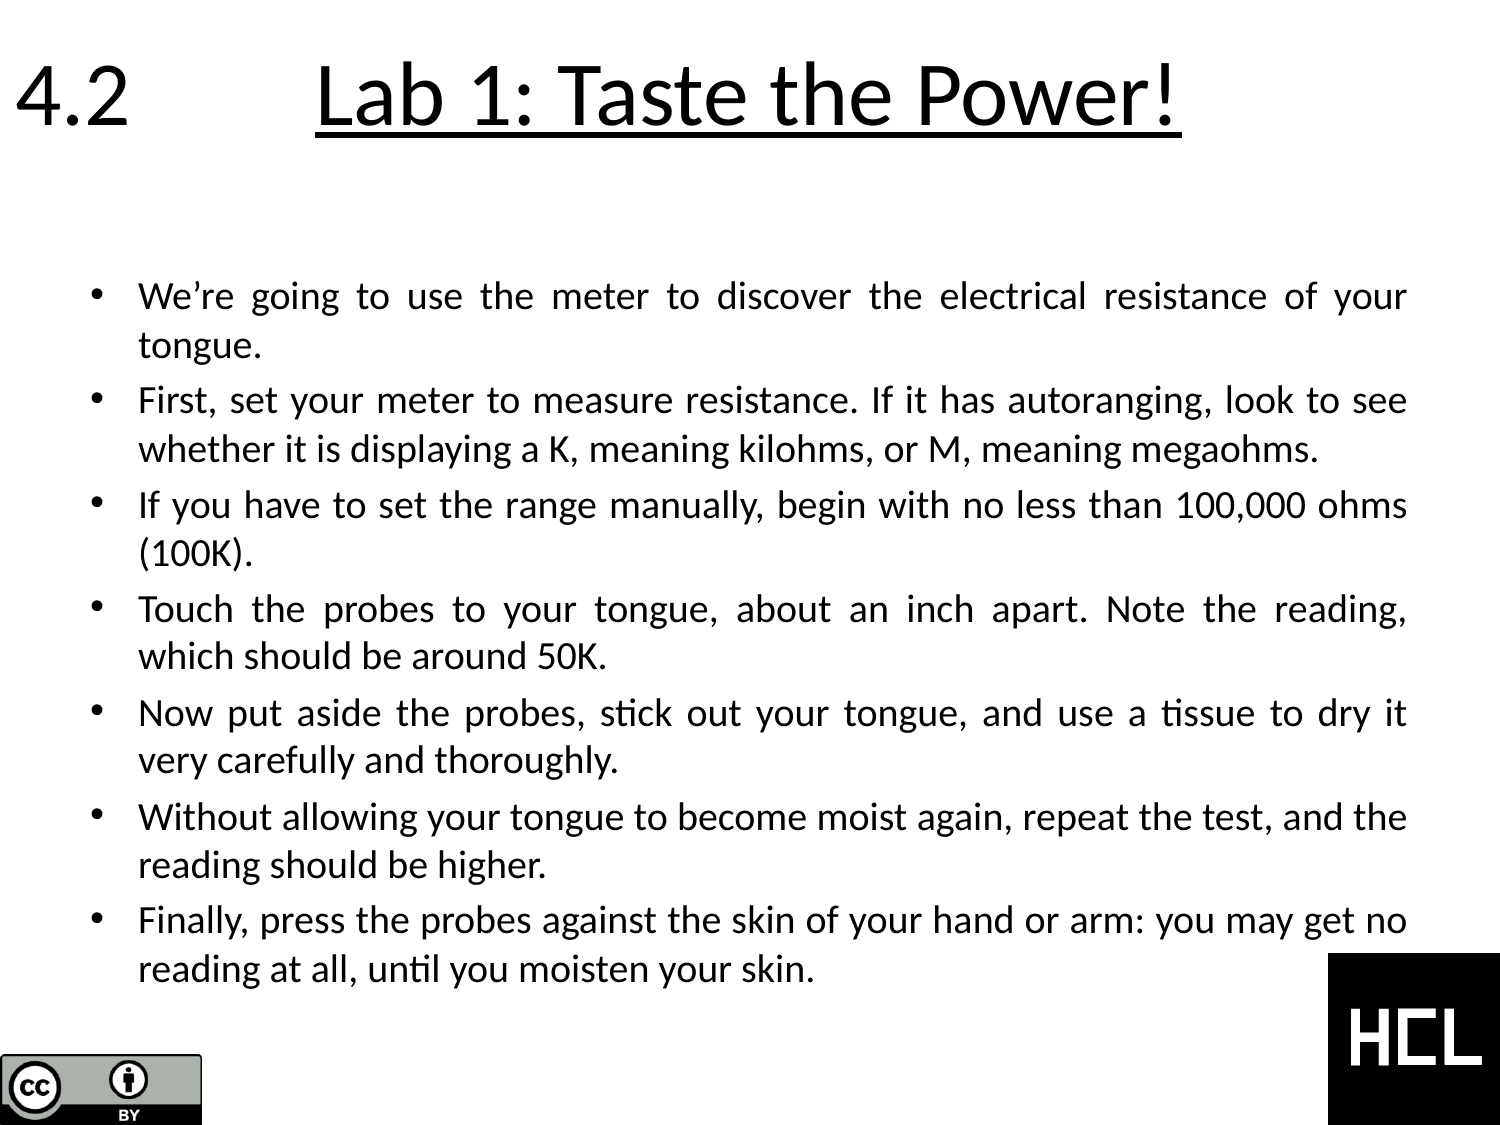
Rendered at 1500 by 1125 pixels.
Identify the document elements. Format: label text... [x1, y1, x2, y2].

title 4.2 Lab 1: Taste the Power! [0, 0, 1500, 183]
picture [0, 1054, 202, 1125]
list We’re going to use the meter to discover the electrical resistance of your tongue. First, set your meter to measure resistance. If it has autoranging, look to see whether it is displaying a K, meaning kilohms, or M, meaning megaohms. If you have to set the range manually, begin with no less than 100,000 ohms (100K). Touch the probes to your tongue, about an inch apart. Note the reading, which should be around 50K. Now put aside the probes, stick out your tongue, and use a tissue to dry it very carefully and thoroughly. Without allowing your tongue to become moist again, repeat the test, and the reading should be higher. Finally, press the probes against the skin of your hand or arm: you may get no reading at all, until you moisten your skin. [75, 262, 1425, 1005]
picture [1328, 953, 1500, 1125]
